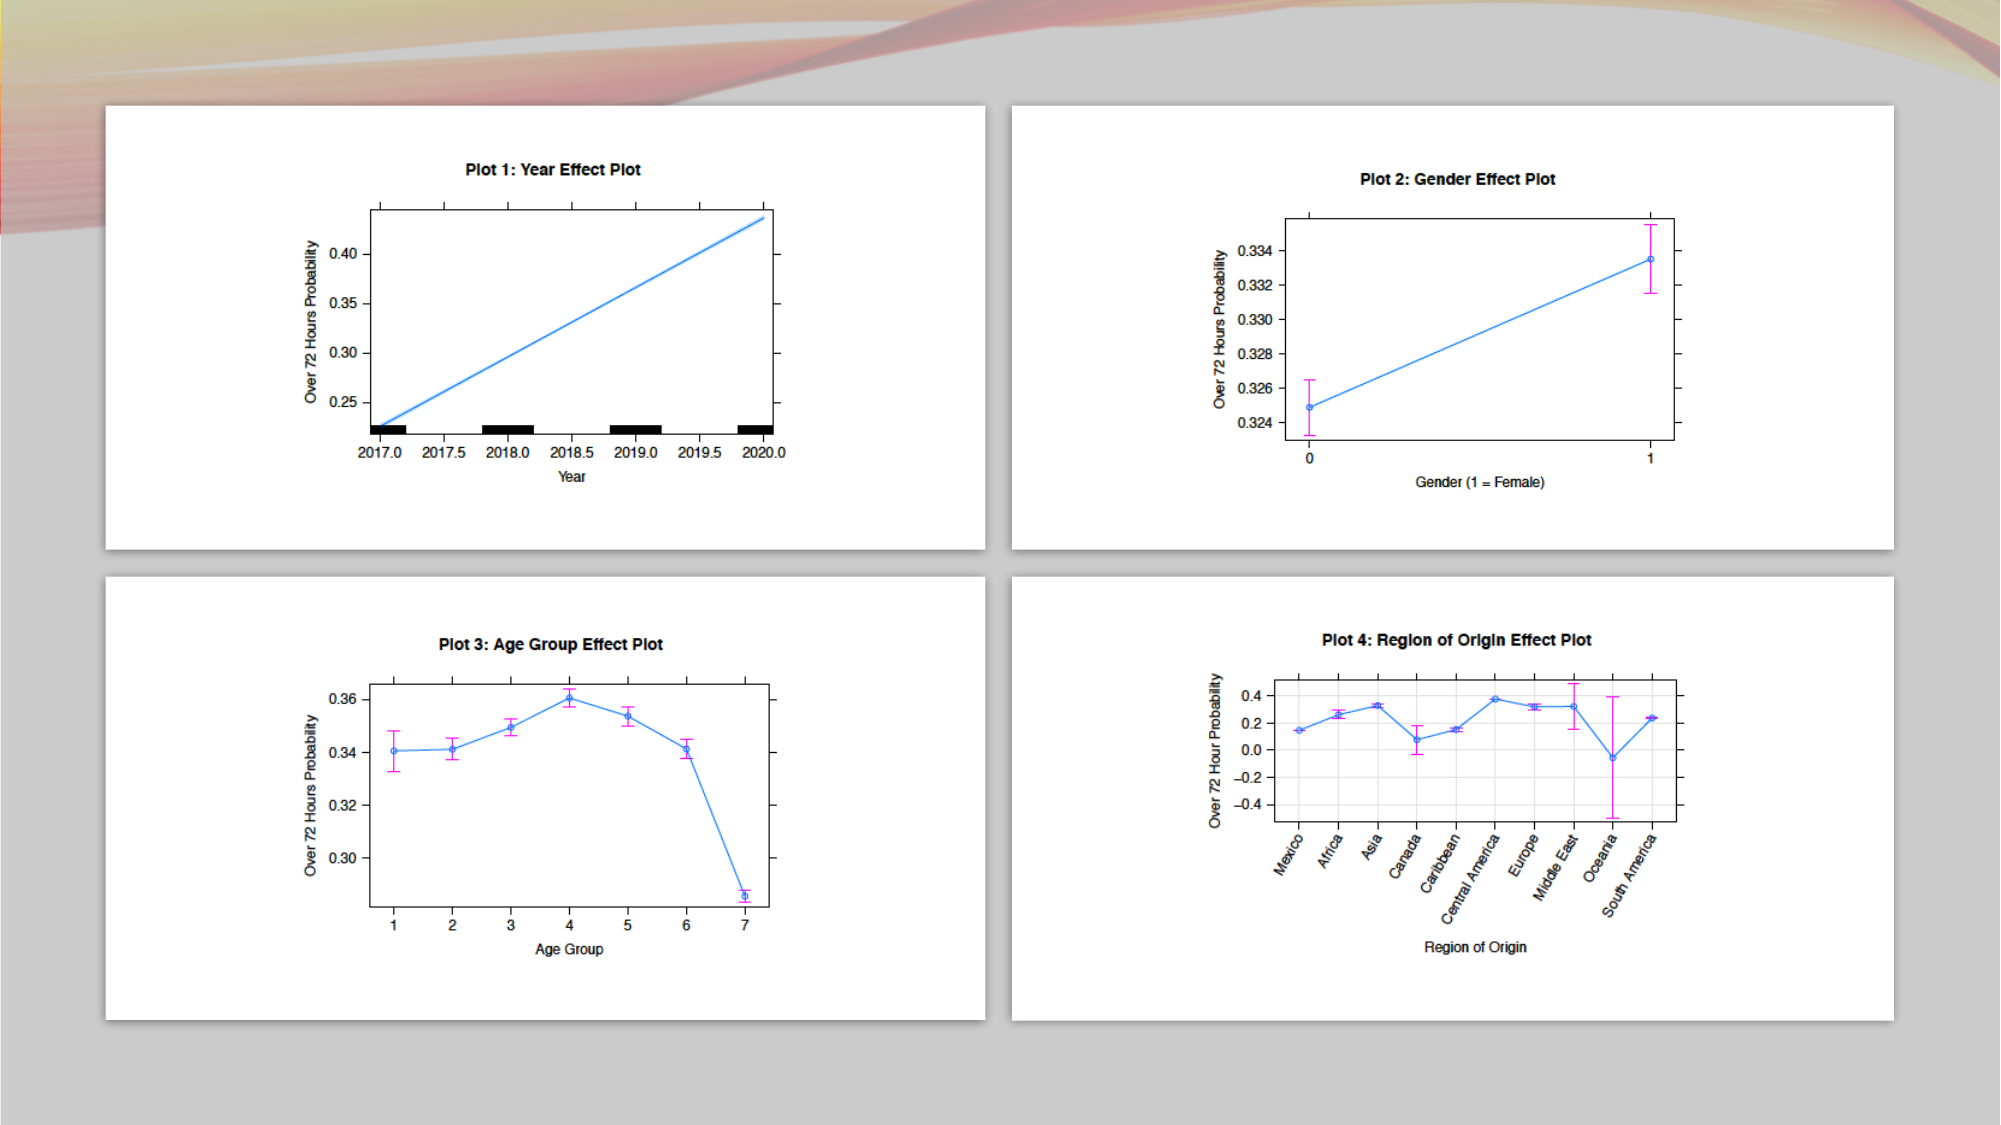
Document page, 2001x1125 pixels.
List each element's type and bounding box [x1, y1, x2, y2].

text_box [104, 104, 986, 551]
picture [293, 631, 789, 970]
picture [293, 155, 804, 494]
text_box [1011, 104, 1895, 551]
text_box [0, 0, 2000, 1125]
text_box [104, 576, 986, 1021]
picture [1202, 629, 1700, 968]
picture [1202, 166, 1707, 506]
text_box [1011, 576, 1895, 1022]
